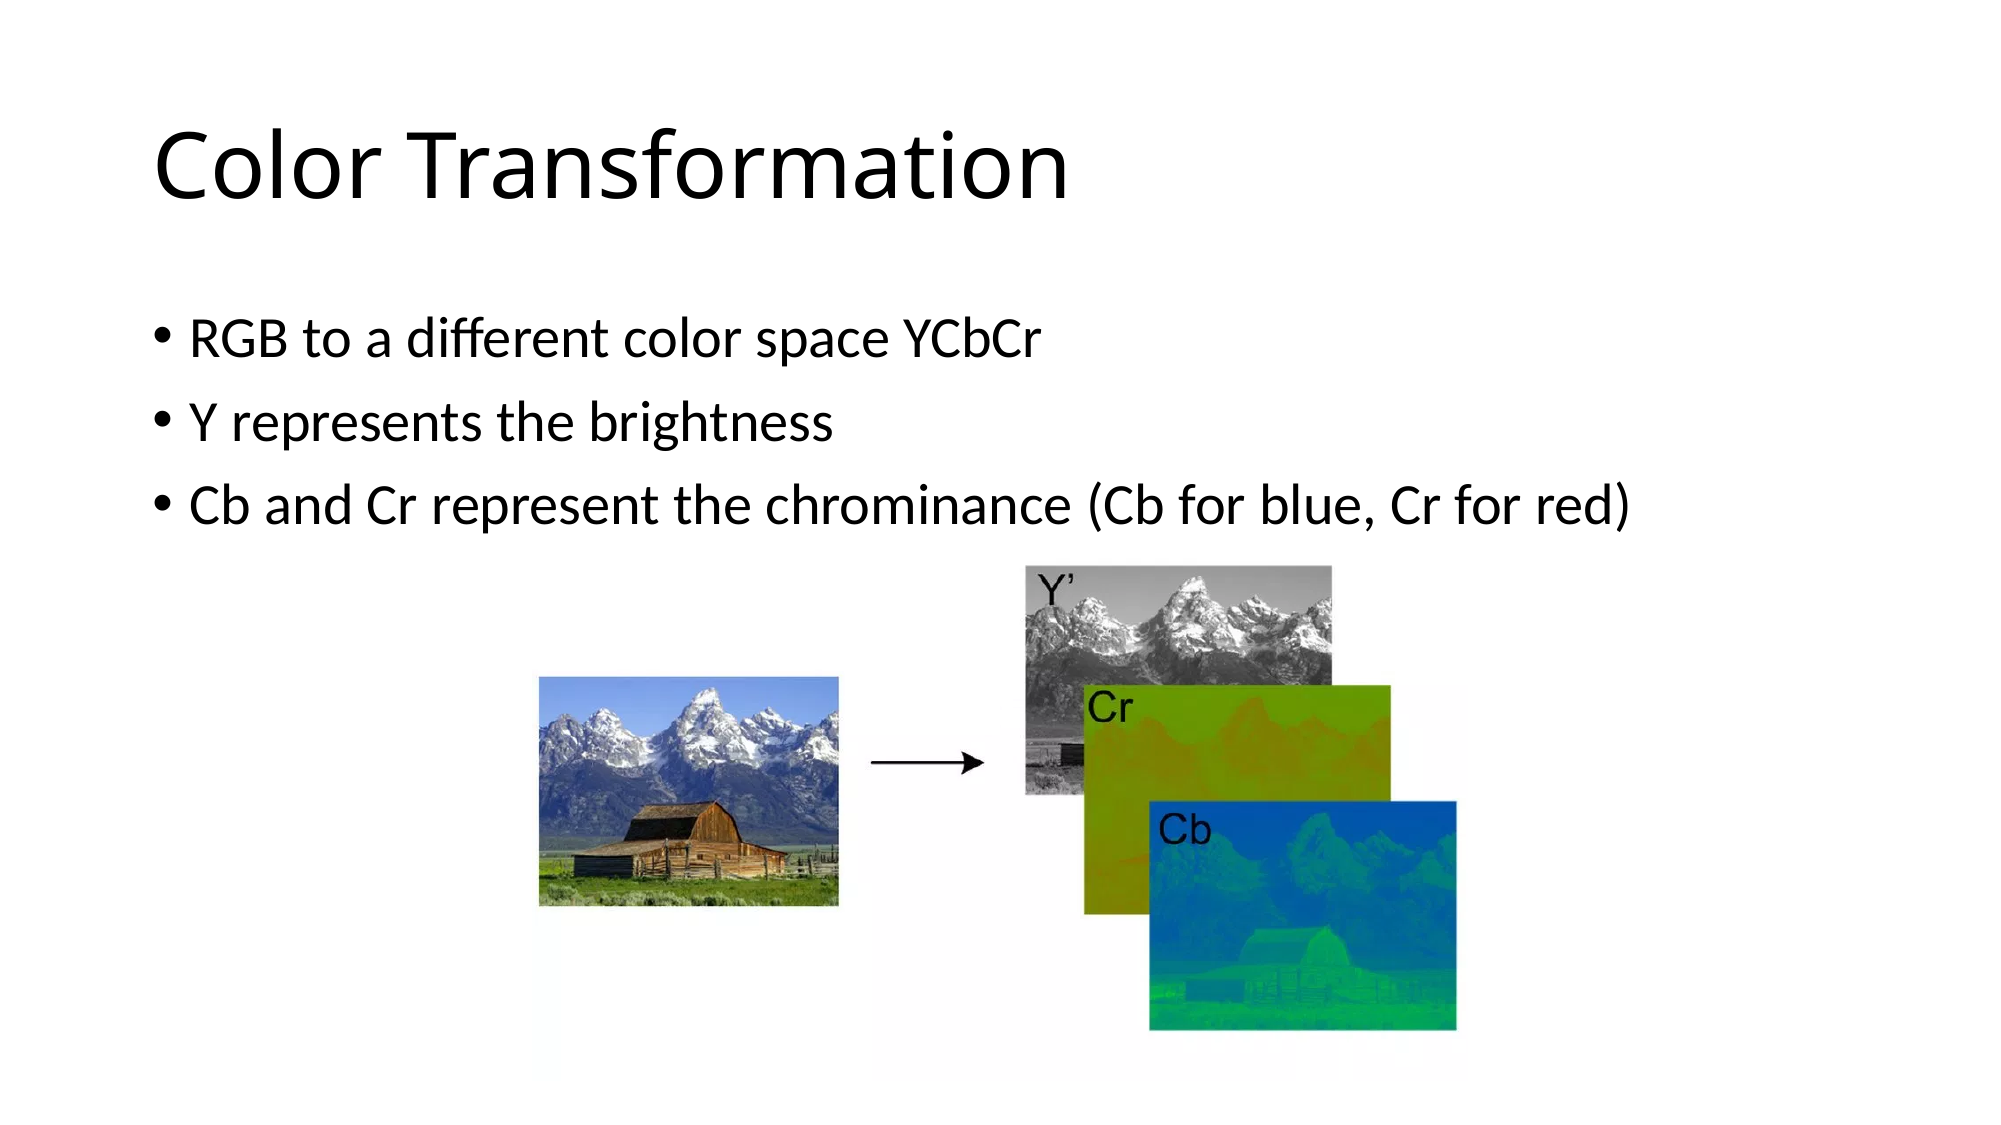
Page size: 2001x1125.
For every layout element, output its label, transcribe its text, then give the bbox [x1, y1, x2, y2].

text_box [532, 515, 1468, 1081]
list RGB to a different color space YCbCr Y represents the brightness Cb and Cr represent the chrominance (Cb for blue, Cr for red) [137, 299, 1863, 1014]
title Color Transformation [137, 59, 1863, 278]
